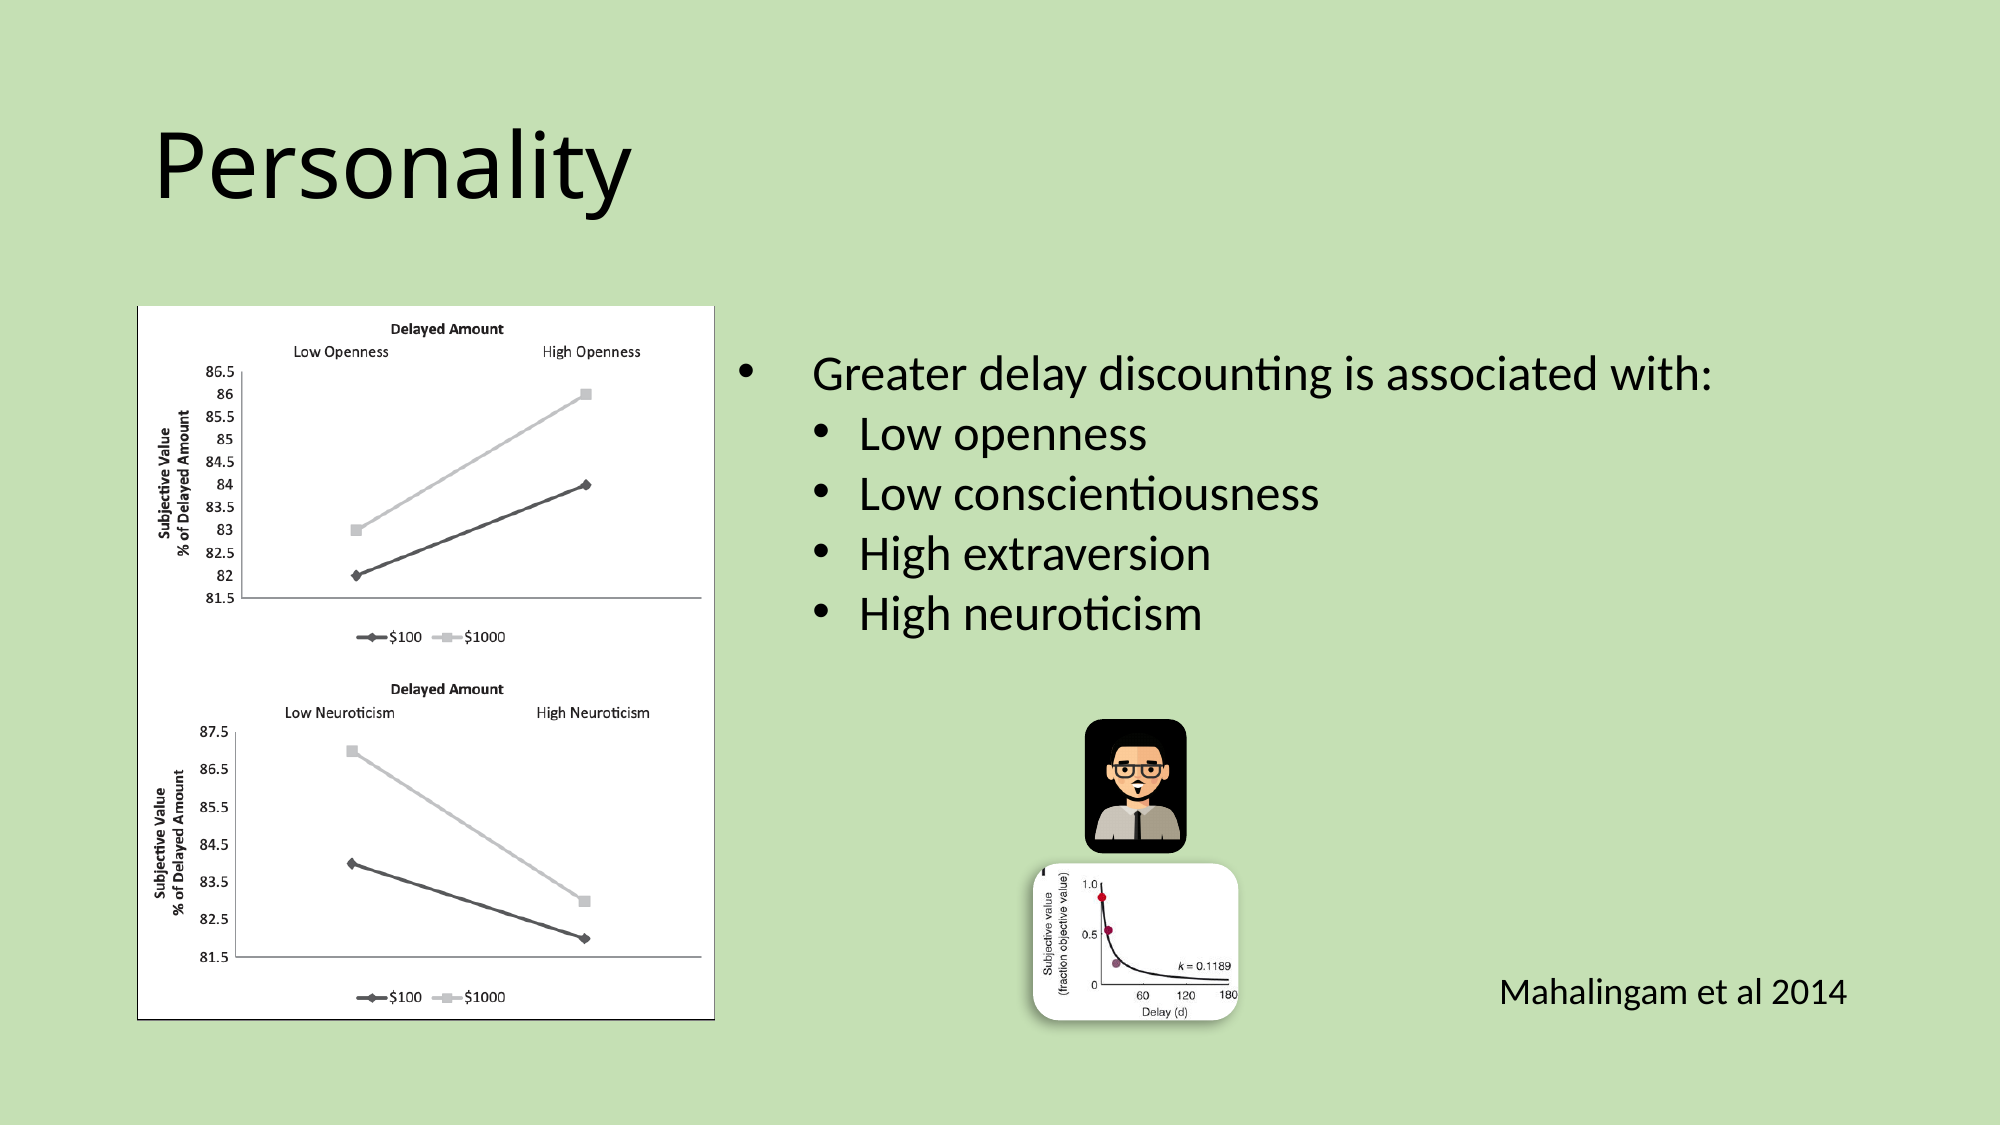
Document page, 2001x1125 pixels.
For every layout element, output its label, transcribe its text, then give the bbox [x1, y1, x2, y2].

text_box Greater delay discounting is associated with: Low openness Low conscientiousness High extraversion High neuroticism [722, 332, 1863, 648]
text_box Mahalingam et al 2014 [1381, 959, 1863, 1020]
title Personality [137, 59, 1863, 278]
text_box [1033, 720, 1239, 1021]
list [137, 306, 715, 1021]
